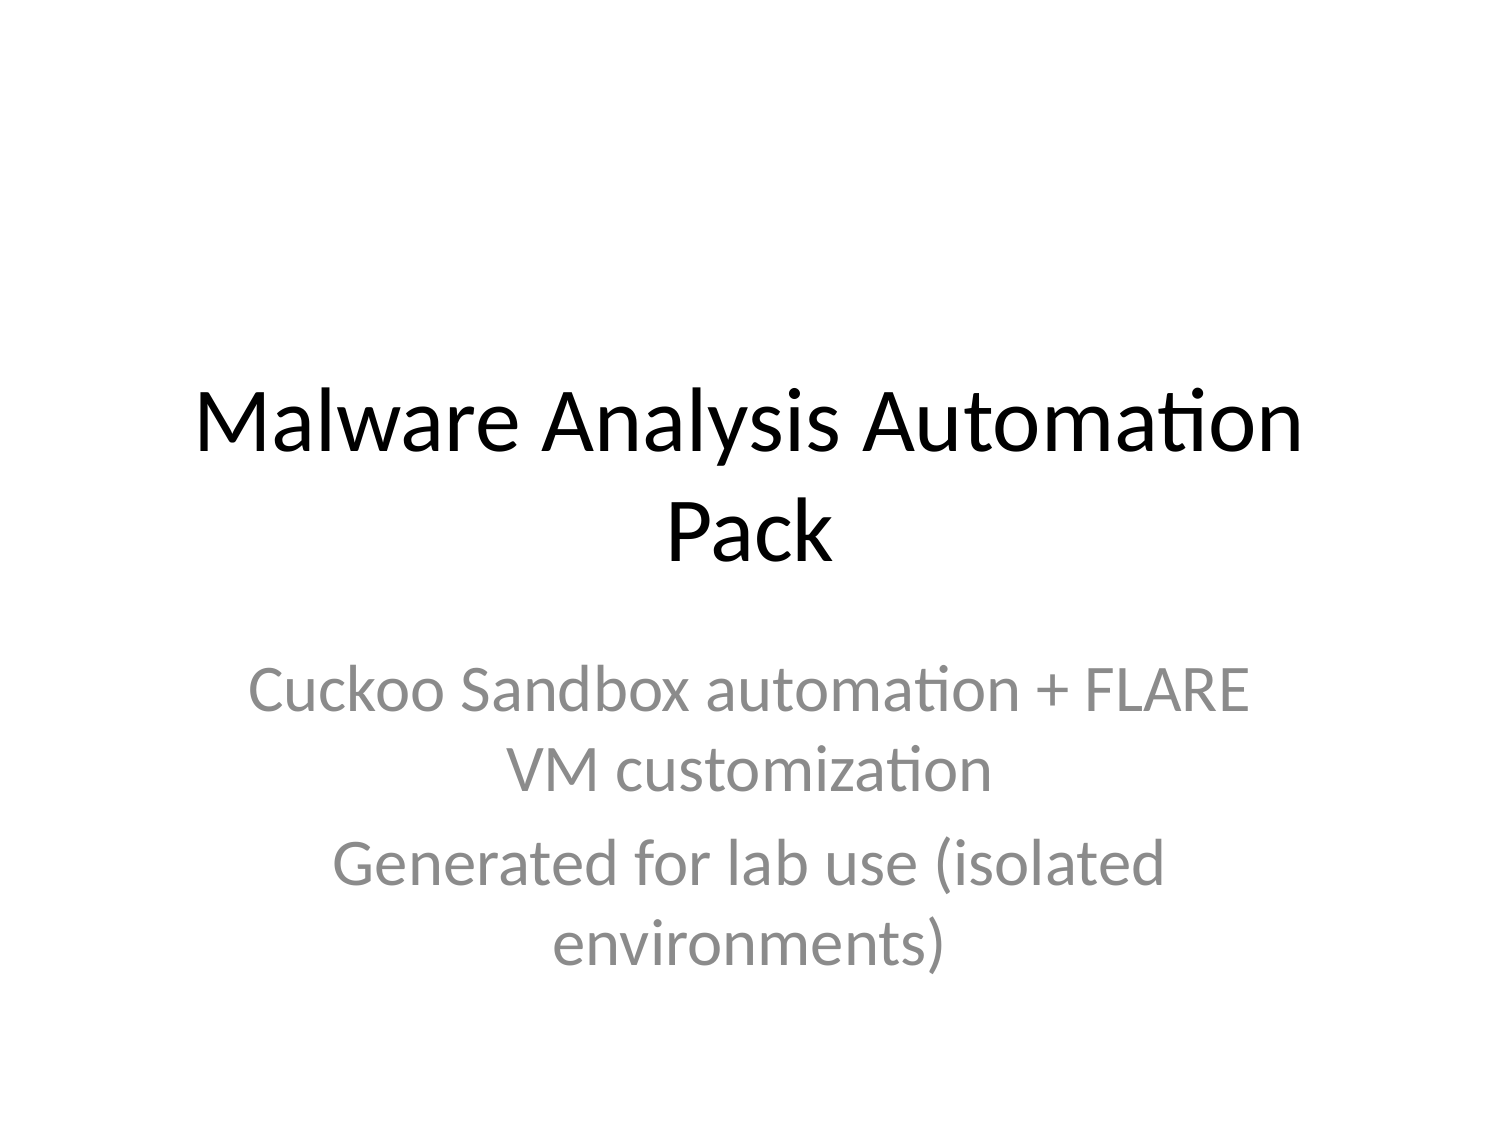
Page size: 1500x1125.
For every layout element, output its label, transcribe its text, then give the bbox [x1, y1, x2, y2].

title Malware Analysis Automation Pack [112, 349, 1388, 591]
subtitle Cuckoo Sandbox automation + FLARE VM customization Generated for lab use (isolated environments) [225, 637, 1275, 925]
